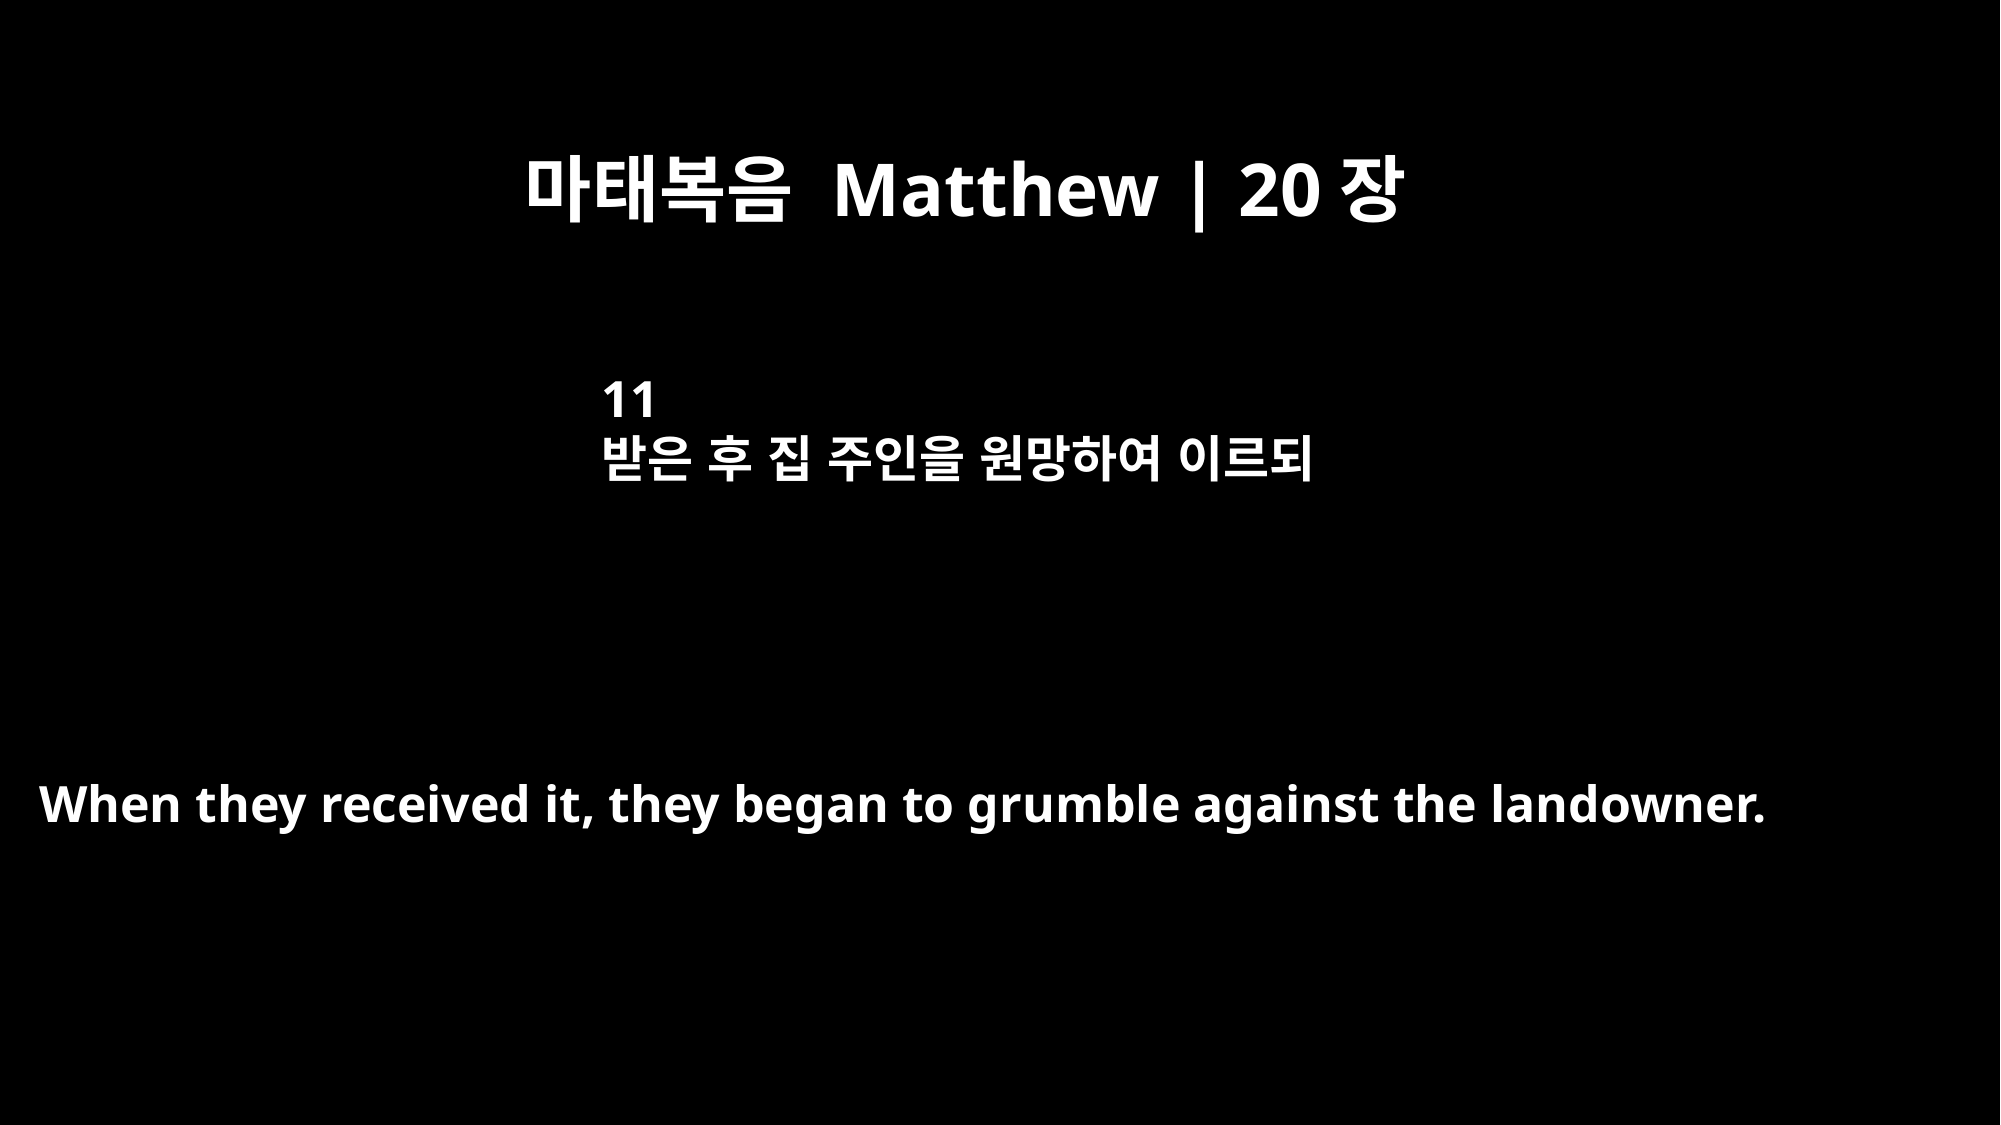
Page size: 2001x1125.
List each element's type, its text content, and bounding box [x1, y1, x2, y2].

text_box When they received it, they began to grumble against the landowner. [24, 764, 1783, 840]
text_box 11 받은 후 집 주인을 원망하여 이르되 [586, 359, 1331, 495]
text_box 마태복음 Matthew | 20장 [510, 136, 1422, 239]
